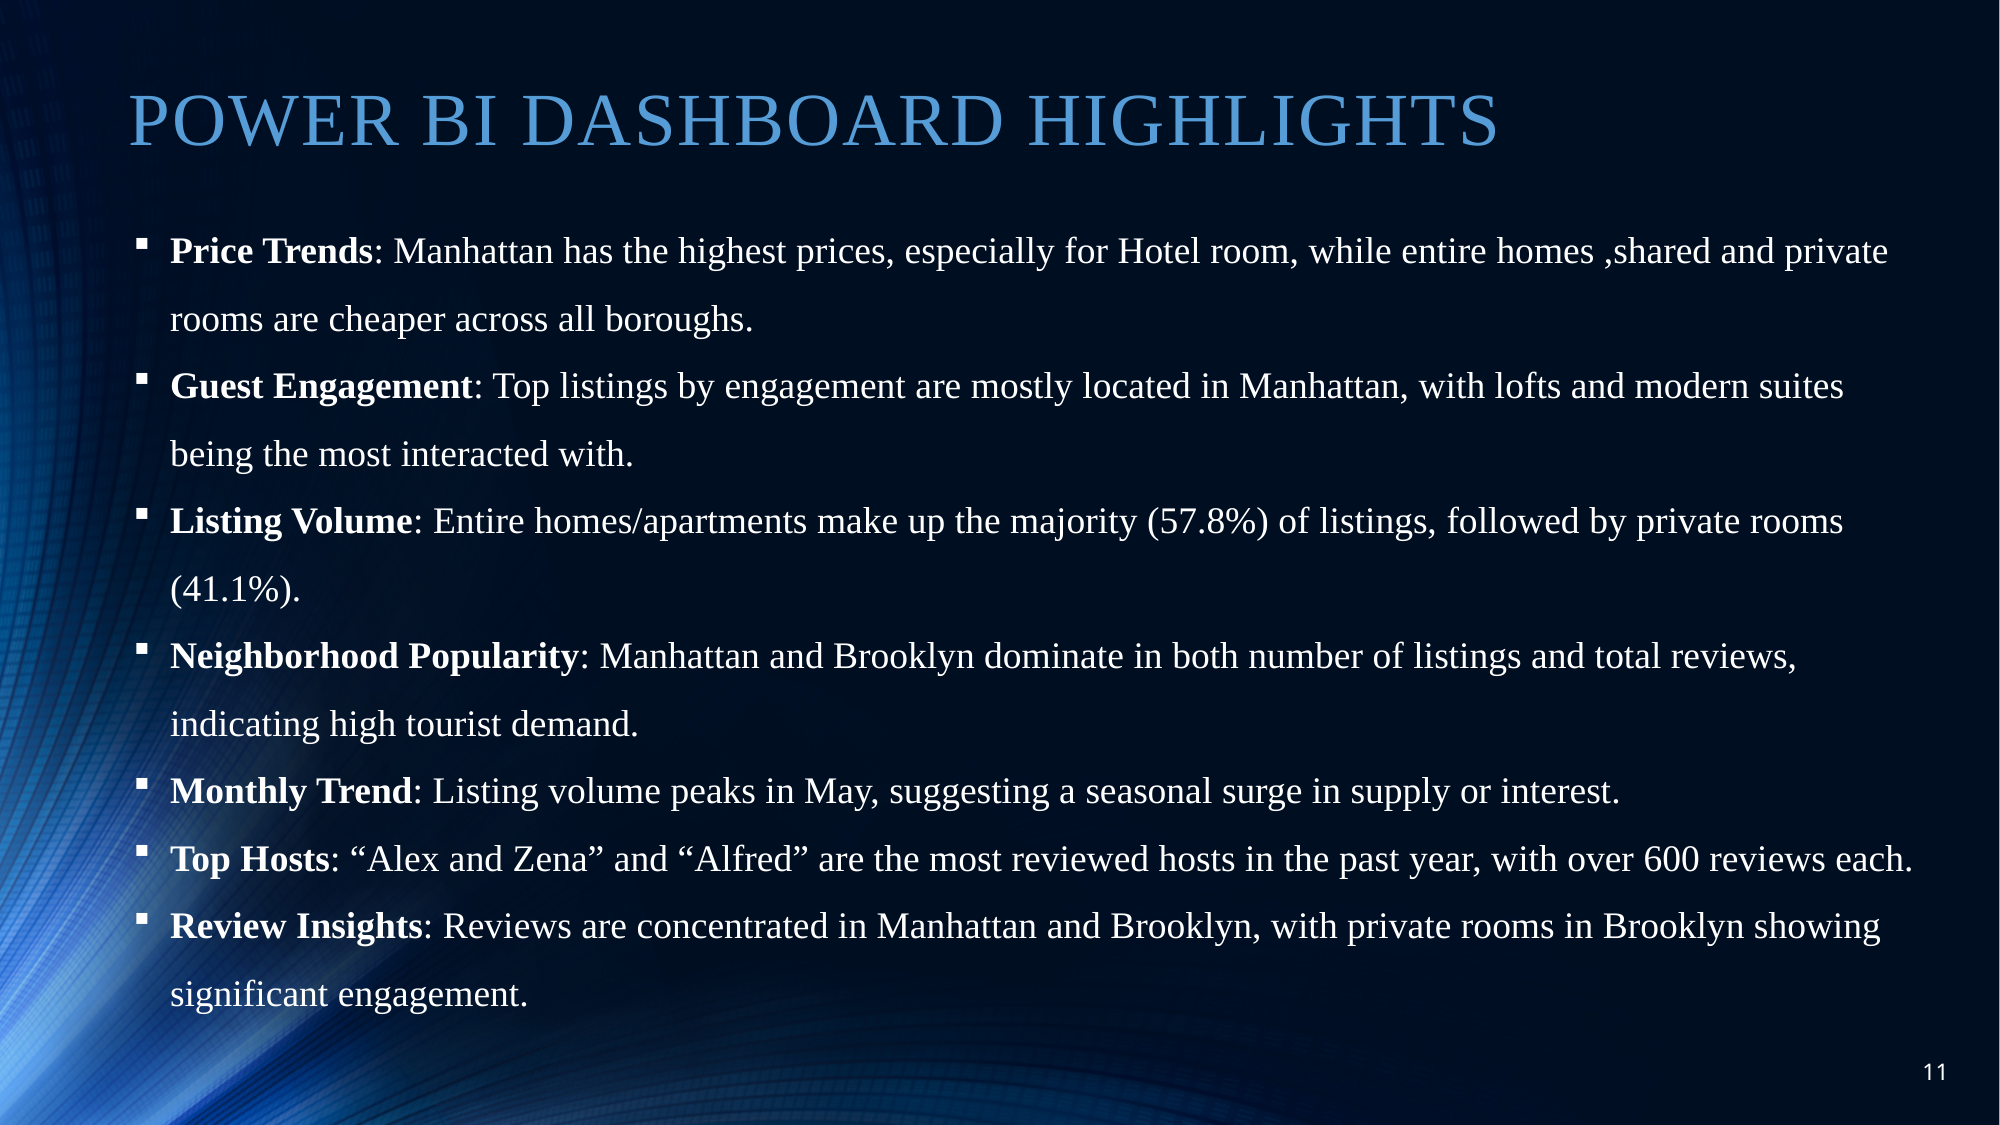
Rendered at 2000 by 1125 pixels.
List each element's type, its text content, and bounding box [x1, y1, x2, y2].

picture [0, 0, 2000, 1125]
title POWER BI DASHBOARD HIGHLIGHTS [113, 42, 1614, 170]
list Price Trends: Manhattan has the highest prices, especially for Hotel room, while entire homes ,shared and private rooms are cheaper across all boroughs. Guest Engagement: Top listings by engagement are mostly located in Manhattan, with lofts and modern suites being the most interacted with. Listing Volume: Entire homes/apartments make up the majority (57.8%) of listings, followed by private rooms (41.1%). Neighborhood Popularity: Manhattan and Brooklyn dominate in both number of listings and total reviews, indicating high tourist demand. Monthly Trend: Listing volume peaks in May, suggesting a seasonal surge in supply or interest. Top Hosts: “Alex and Zena” and “Alfred” are the most reviewed hosts in the past year, with over 600 reviews each. Review Insights: Reviews are concentrated in Manhattan and Brooklyn, with private rooms in Brooklyn showing significant engagement. [118, 196, 1938, 1022]
slide_number 11 [1826, 1050, 1964, 1096]
